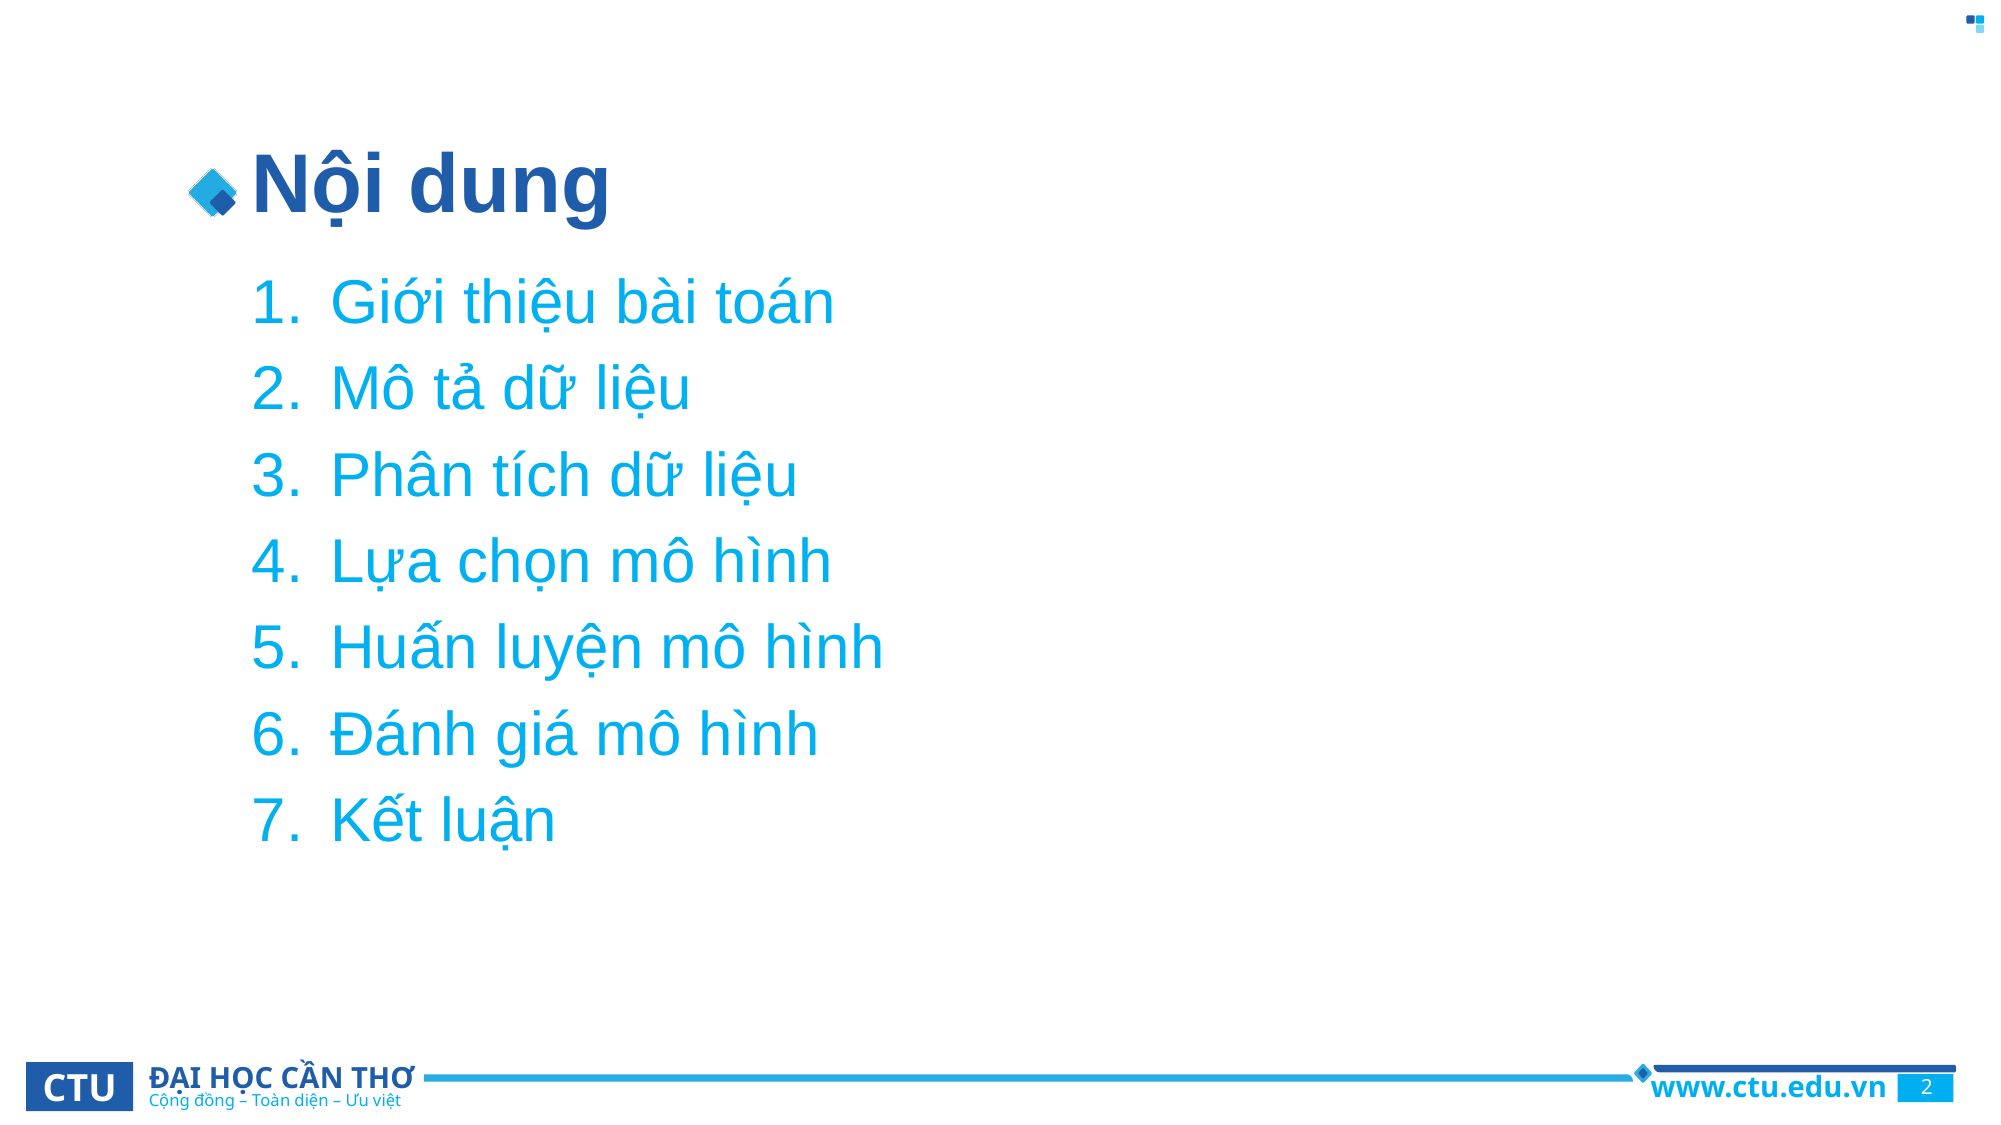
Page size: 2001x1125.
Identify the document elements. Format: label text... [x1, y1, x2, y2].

subtitle Giới thiệu bài toán Mô tả dữ liệu Phân tích dữ liệu Lựa chọn mô hình Huấn luyện mô hình Đánh giá mô hình Kết luận [236, 262, 1883, 863]
picture [188, 168, 236, 217]
title Nội dung [236, 83, 1883, 239]
